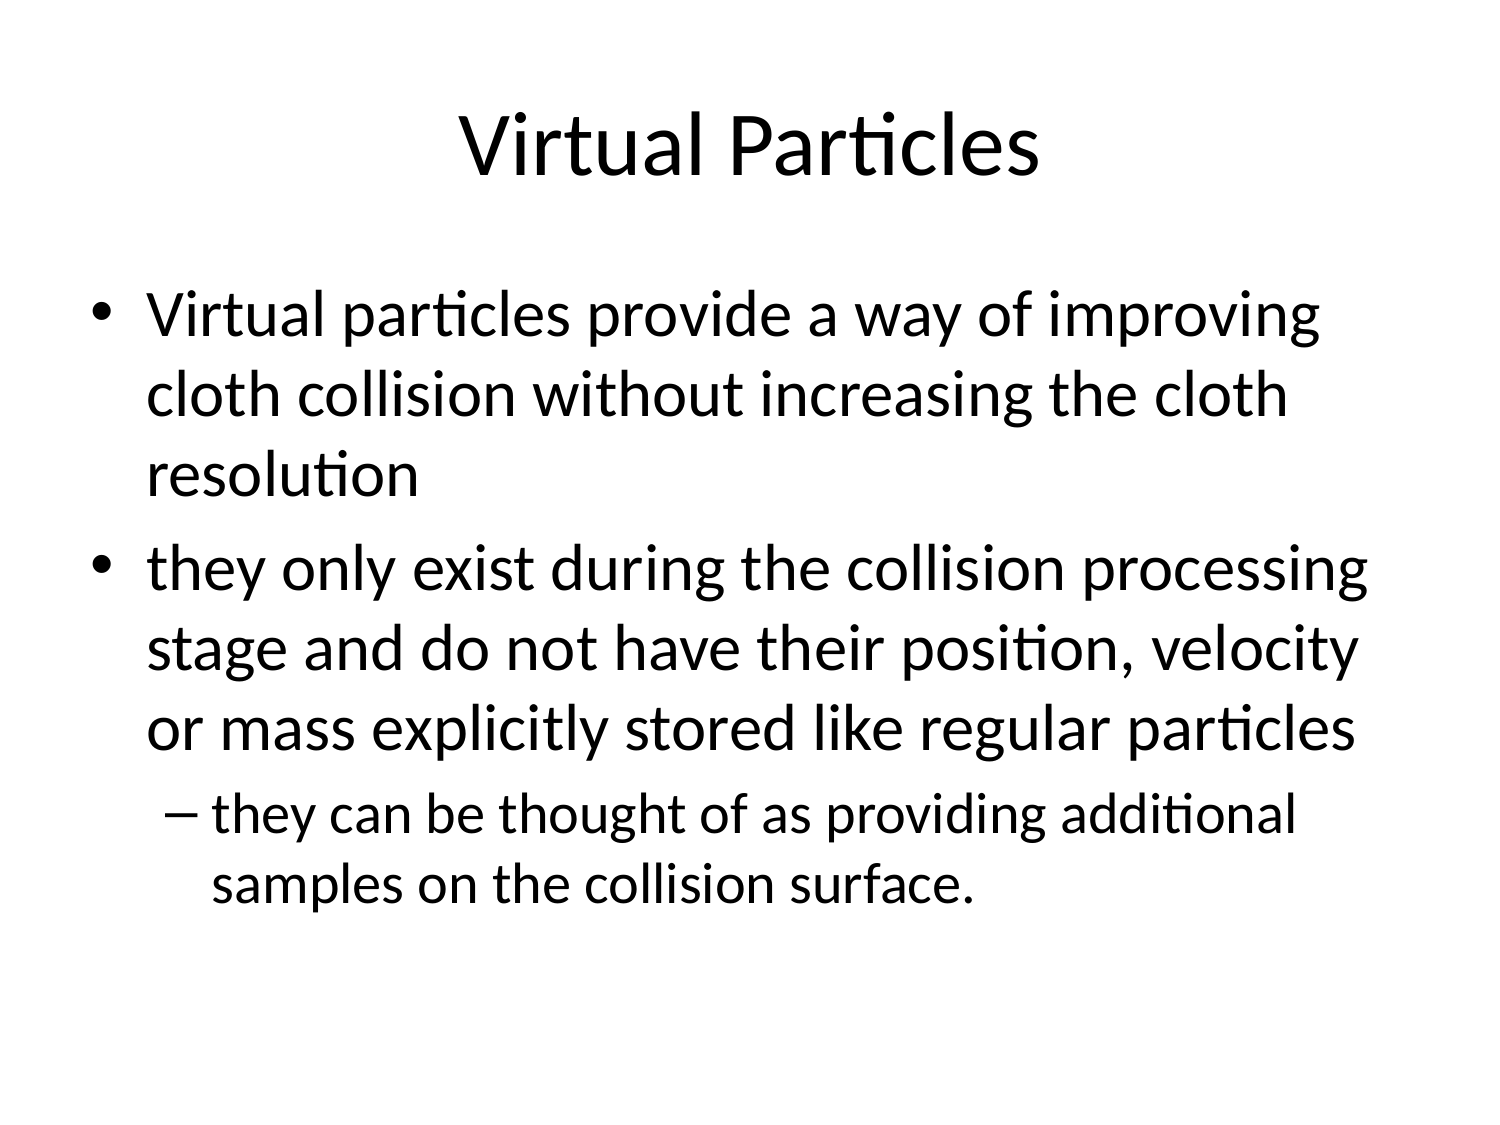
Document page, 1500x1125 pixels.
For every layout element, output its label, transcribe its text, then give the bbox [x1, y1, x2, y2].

list Virtual particles provide a way of improving cloth collision without increasing the cloth resolution they only exist during the collision processing stage and do not have their position, velocity or mass explicitly stored like regular particles they can be thought of as providing additional samples on the collision surface. [75, 262, 1425, 1005]
title Virtual Particles [75, 45, 1425, 233]
